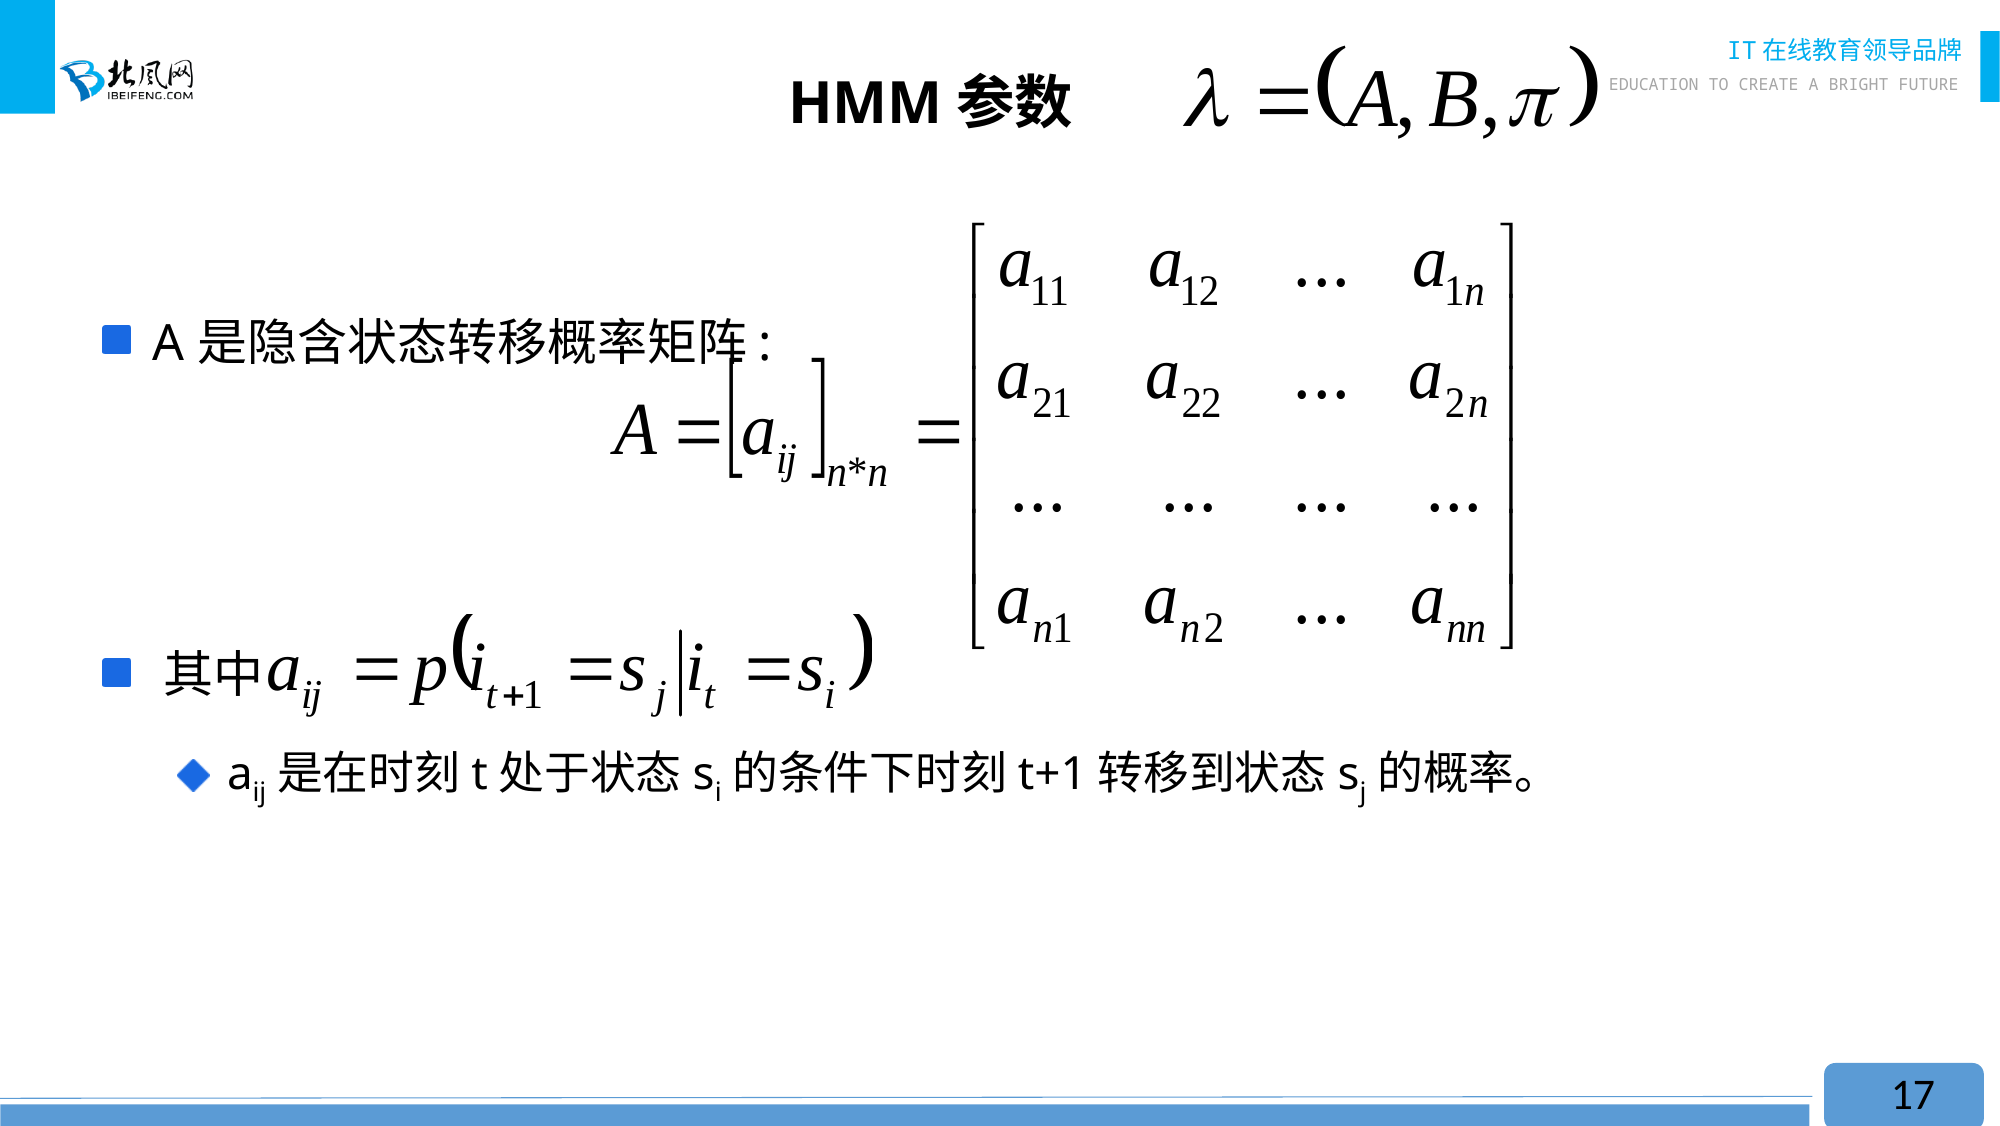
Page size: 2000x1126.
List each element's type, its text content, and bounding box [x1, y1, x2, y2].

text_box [255, 614, 872, 732]
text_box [1170, 42, 1606, 161]
picture [177, 759, 210, 792]
picture [102, 658, 131, 687]
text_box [598, 205, 1540, 667]
list A是隐含状态转移概率矩阵: 其中 aij是在时刻t处于状态si的条件下时刻t+1转移到状态sj的概率。 [87, 272, 1922, 1028]
picture [102, 325, 131, 354]
title HMM参数 [255, 42, 1606, 167]
picture [56, 54, 198, 103]
